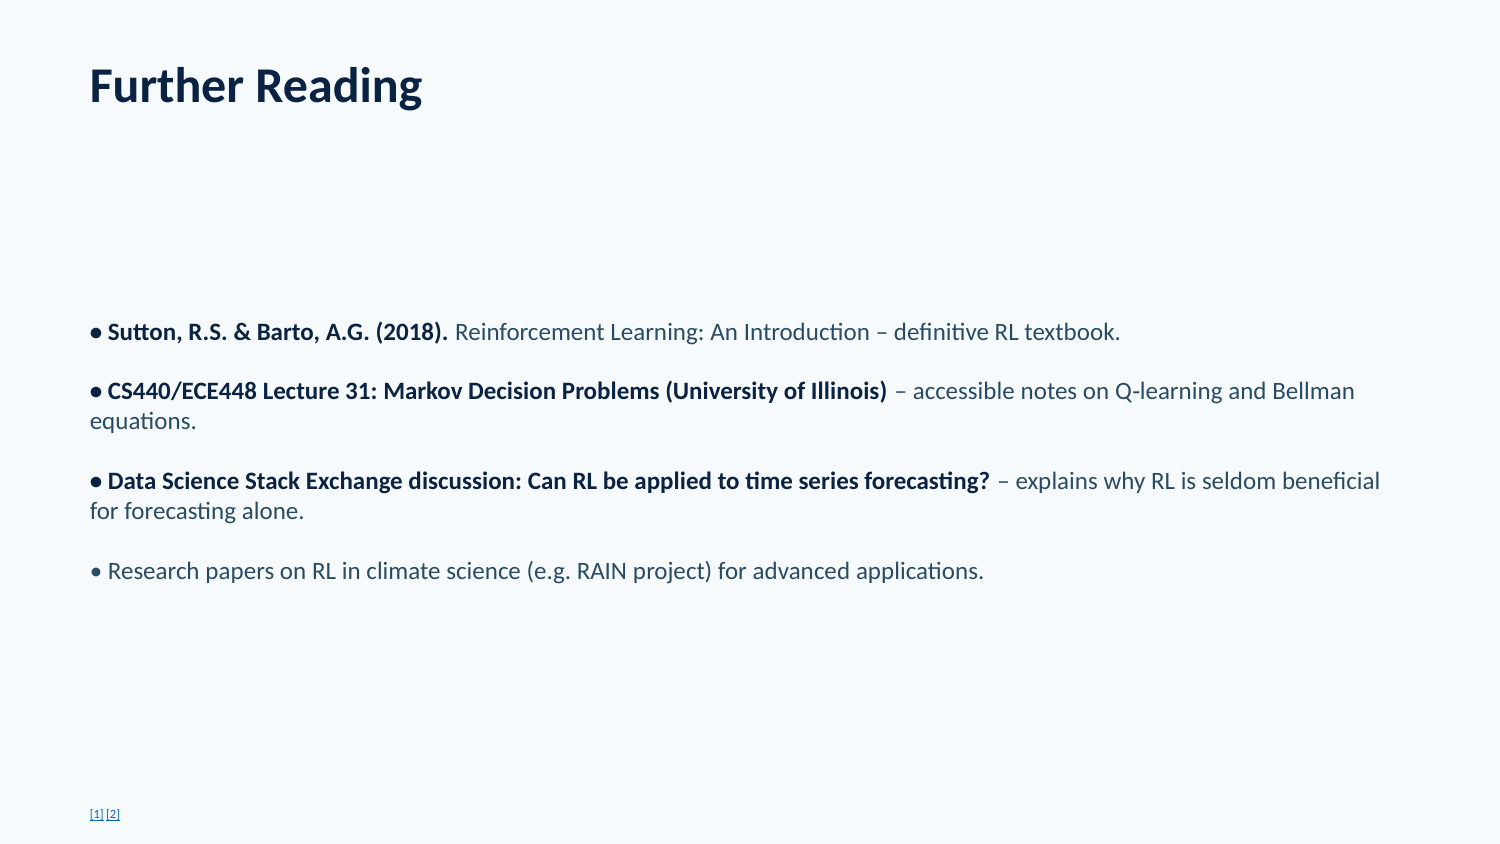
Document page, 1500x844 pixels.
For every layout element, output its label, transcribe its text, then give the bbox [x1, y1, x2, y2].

text_box • Sutton, R.S. & Barto, A.G. (2018). Reinforcement Learning: An Introduction – definitive RL textbook. • CS440/ECE448 Lecture 31: Markov Decision Problems (University of Illinois) – accessible notes on Q‑learning and Bellman equations. • Data Science Stack Exchange discussion: Can RL be applied to time series forecasting? – explains why RL is seldom beneficial for forecasting alone. • Research papers on RL in climate science (e.g. RAIN project) for advanced applications. [74, 119, 1425, 780]
text_box [1] [2] [74, 791, 1425, 837]
text_box Further Reading [74, 44, 975, 119]
